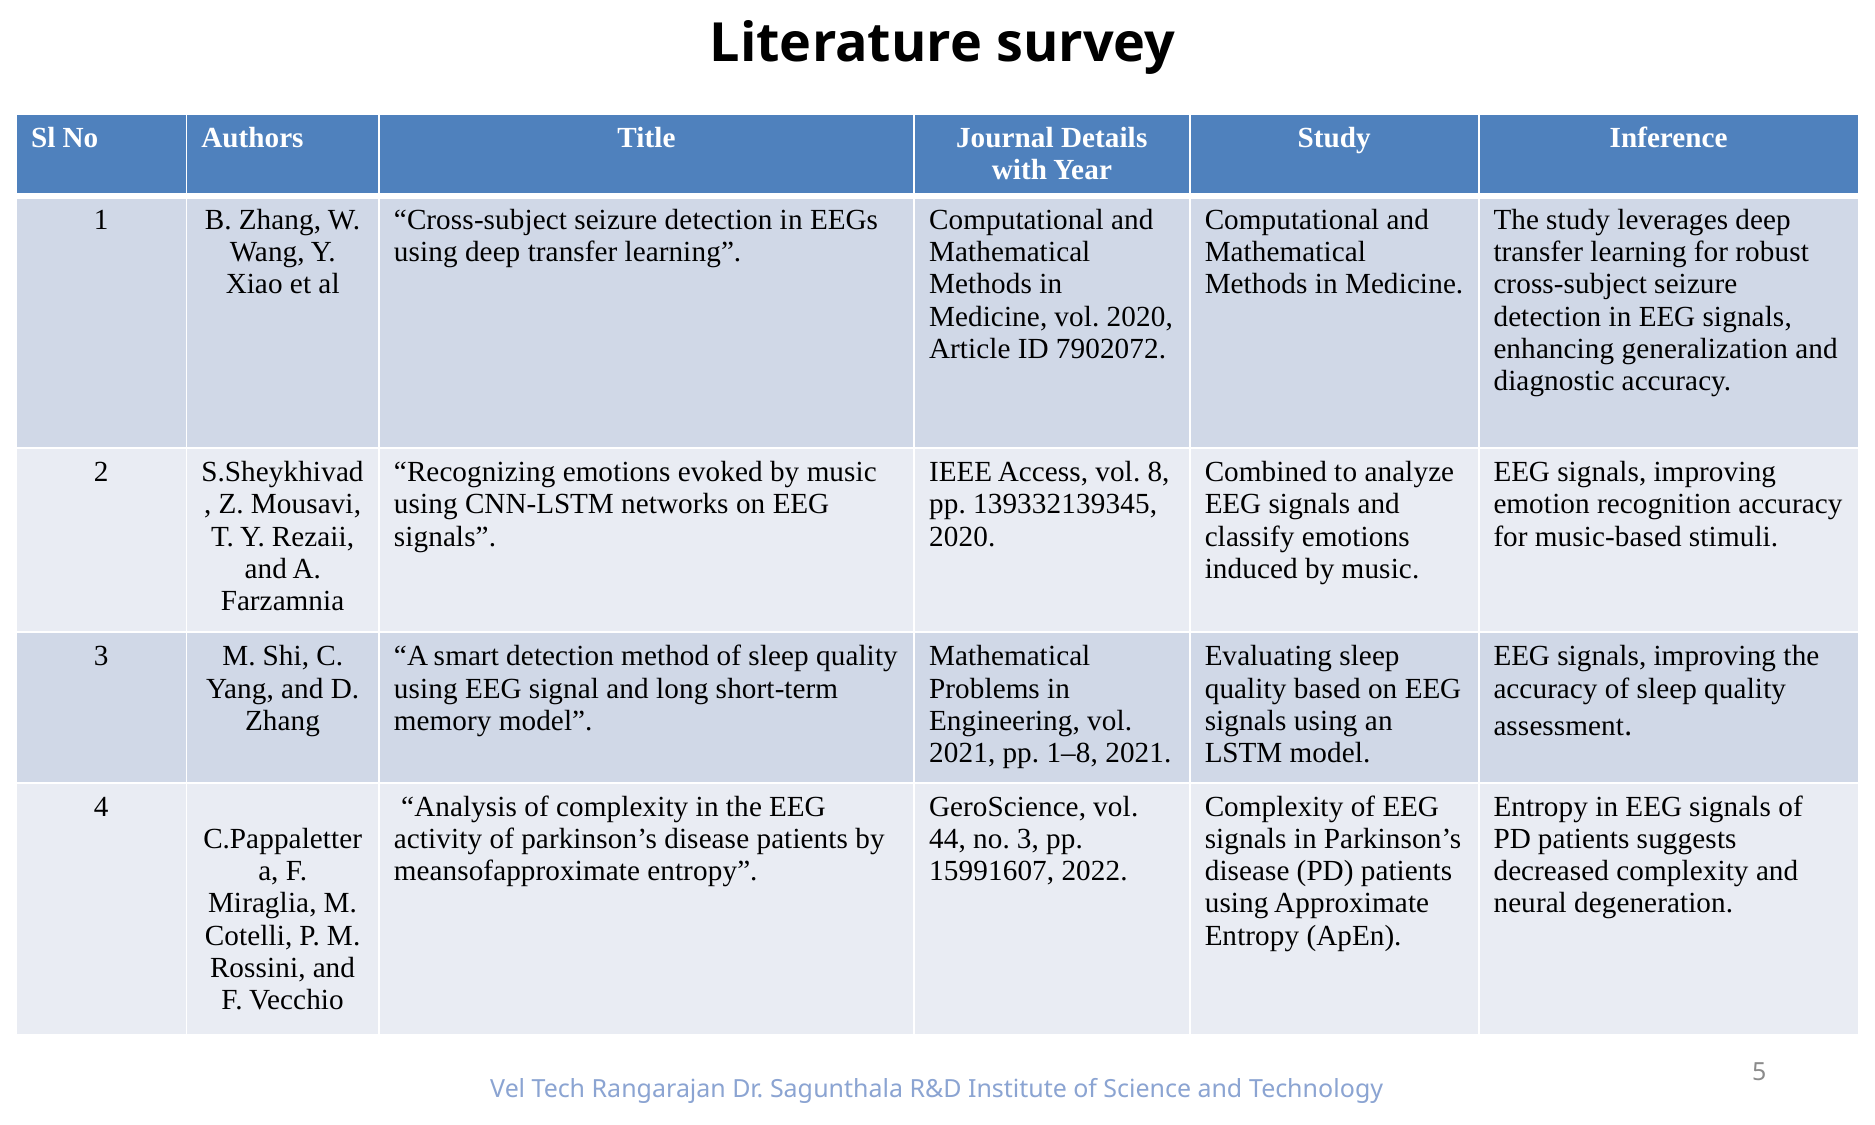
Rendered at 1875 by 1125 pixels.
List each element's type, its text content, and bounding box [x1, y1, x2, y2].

table_cell 4 [17, 784, 186, 1034]
table_cell The study leverages deep transfer learning for robust cross-subject seizure detection in EEG signals, enhancing generalization and diagnostic accuracy. [1480, 199, 1858, 447]
table_cell B. Zhang, W. Wang, Y. Xiao et al [187, 199, 378, 447]
table_cell “A smart detection method of sleep quality using EEG signal and long short-term memory model”. [380, 633, 913, 782]
table_cell Evaluating sleep quality based on EEG signals using an LSTM model. [1191, 633, 1478, 782]
table_cell M. Shi, C. Yang, and D. Zhang [187, 633, 378, 782]
slide_number 5 [1343, 1042, 1782, 1103]
table_cell “Analysis of complexity in the EEG activity of parkinson’s disease patients by meansofapproximate entropy”. [380, 784, 913, 1034]
title Literature survey [98, 0, 1787, 81]
table_cell Computational and Mathematical Methods in Medicine, vol. 2020, Article ID 7902072. [915, 199, 1189, 447]
table_cell C.Pappalettera, F. Miraglia, M. Cotelli, P. M. Rossini, and F. Vecchio [187, 784, 378, 1034]
table_cell EEG signals, improving emotion recognition accuracy for music-based stimuli. [1480, 449, 1858, 631]
table_cell 1 [17, 199, 186, 447]
table_header Authors [187, 115, 378, 193]
table_cell Complexity of EEG signals in Parkinson’s disease (PD) patients using Approximate Entropy (ApEn). [1191, 784, 1478, 1034]
table_header Study [1191, 115, 1478, 193]
table_cell Mathematical Problems in Engineering, vol. 2021, pp. 1–8, 2021. [915, 633, 1189, 782]
table_cell Entropy in EEG signals of PD patients suggests decreased complexity and neural degeneration. [1480, 784, 1858, 1034]
table_cell “Recognizing emotions evoked by music using CNN-LSTM networks on EEG signals”. [380, 449, 913, 631]
table_cell 3 [17, 633, 186, 782]
table_header Title [380, 115, 913, 193]
table_header Journal Details with Year [915, 115, 1189, 193]
footer Vel Tech Rangarajan Dr. Sagunthala R&D Institute of Science and Technology [0, 1059, 1875, 1120]
table_cell 2 [17, 449, 186, 631]
table_cell “Cross-subject seizure detection in EEGs using deep transfer learning”. [380, 199, 913, 447]
table_cell IEEE Access, vol. 8, pp. 139332139345, 2020. [915, 449, 1189, 631]
table_cell S.Sheykhivad, Z. Mousavi, T. Y. Rezaii, and A. Farzamnia [187, 449, 378, 631]
table_header Sl No [17, 115, 186, 193]
table_cell Computational and Mathematical Methods in Medicine. [1191, 199, 1478, 447]
table_cell Combined to analyze EEG signals and classify emotions induced by music. [1191, 449, 1478, 631]
table_cell GeroScience, vol. 44, no. 3, pp. 15991607, 2022. [915, 784, 1189, 1034]
table_cell EEG signals, improving the accuracy of sleep quality assessment. [1480, 633, 1858, 782]
table_header Inference [1480, 115, 1858, 193]
